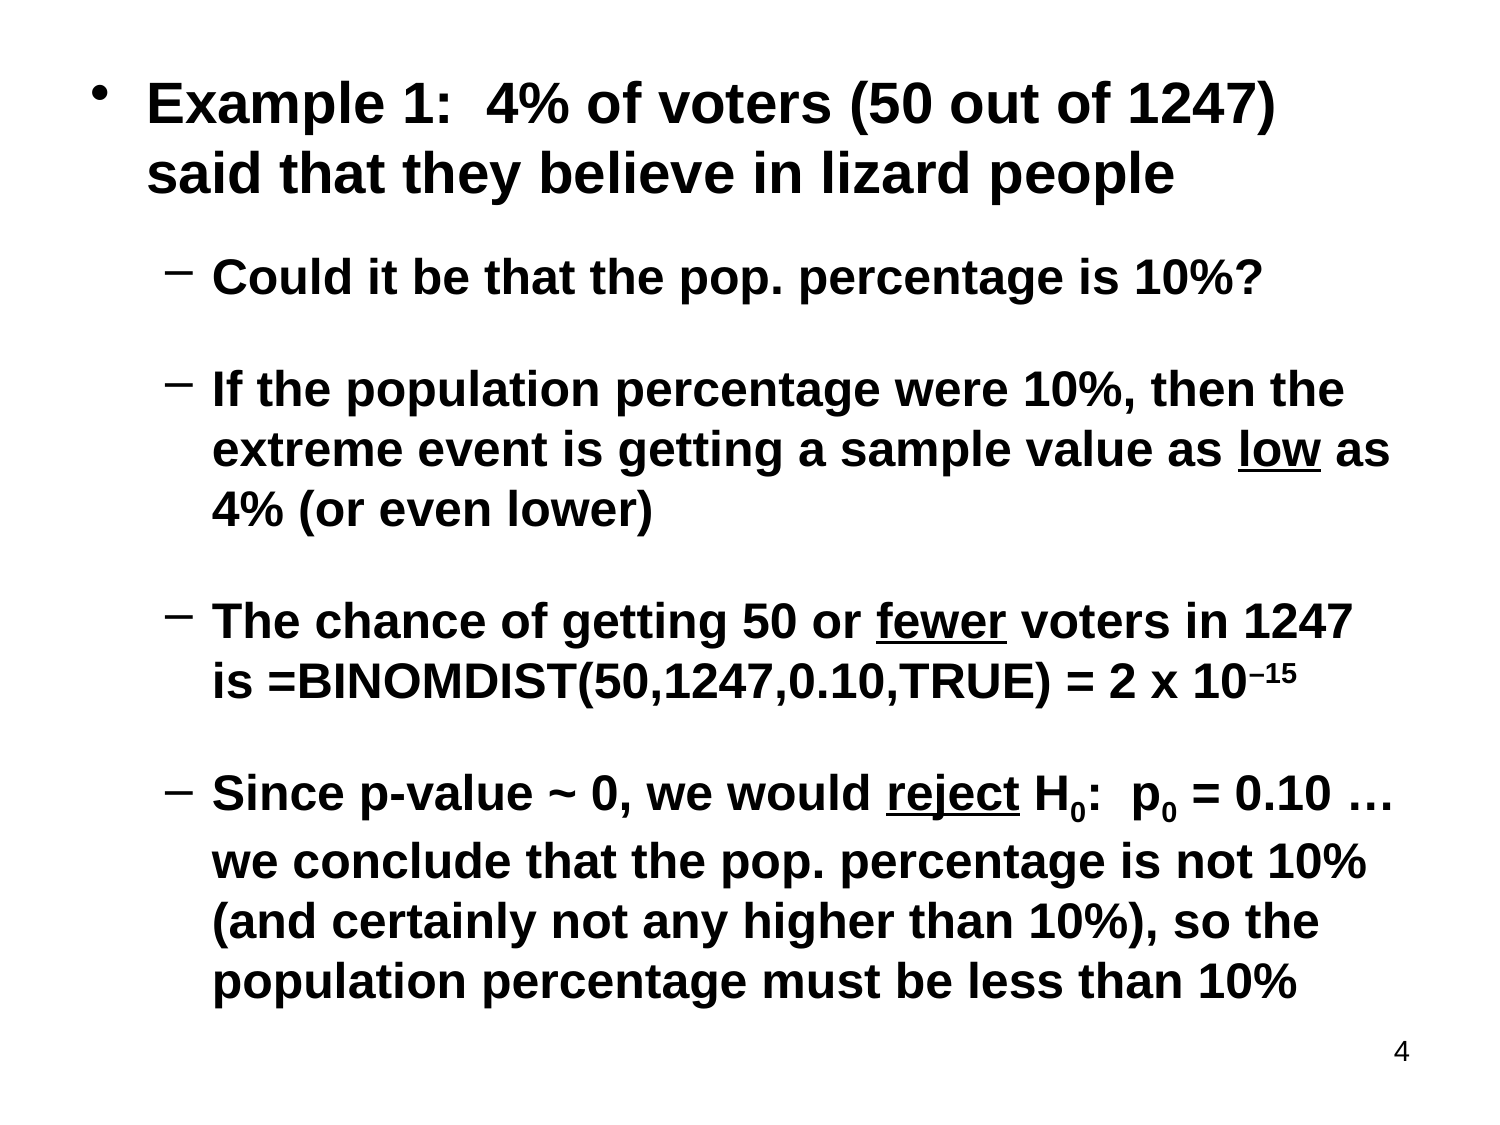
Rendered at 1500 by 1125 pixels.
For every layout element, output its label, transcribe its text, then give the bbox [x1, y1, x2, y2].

list Example 1: 4% of voters (50 out of 1247) said that they believe in lizard people Could it be that the pop. percentage is 10%? If the population percentage were 10%, then the extreme event is getting a sample value as low as 4% (or even lower) The chance of getting 50 or fewer voters in 1247 is =BINOMDIST(50,1247,0.10,TRUE) = 2 x 10–15 Since p-value ~ 0, we would reject H0: p0 = 0.10 … we conclude that the pop. percentage is not 10% (and certainly not any higher than 10%), so the population percentage must be less than 10% [75, 57, 1425, 1013]
slide_number 4 [1074, 1024, 1426, 1103]
